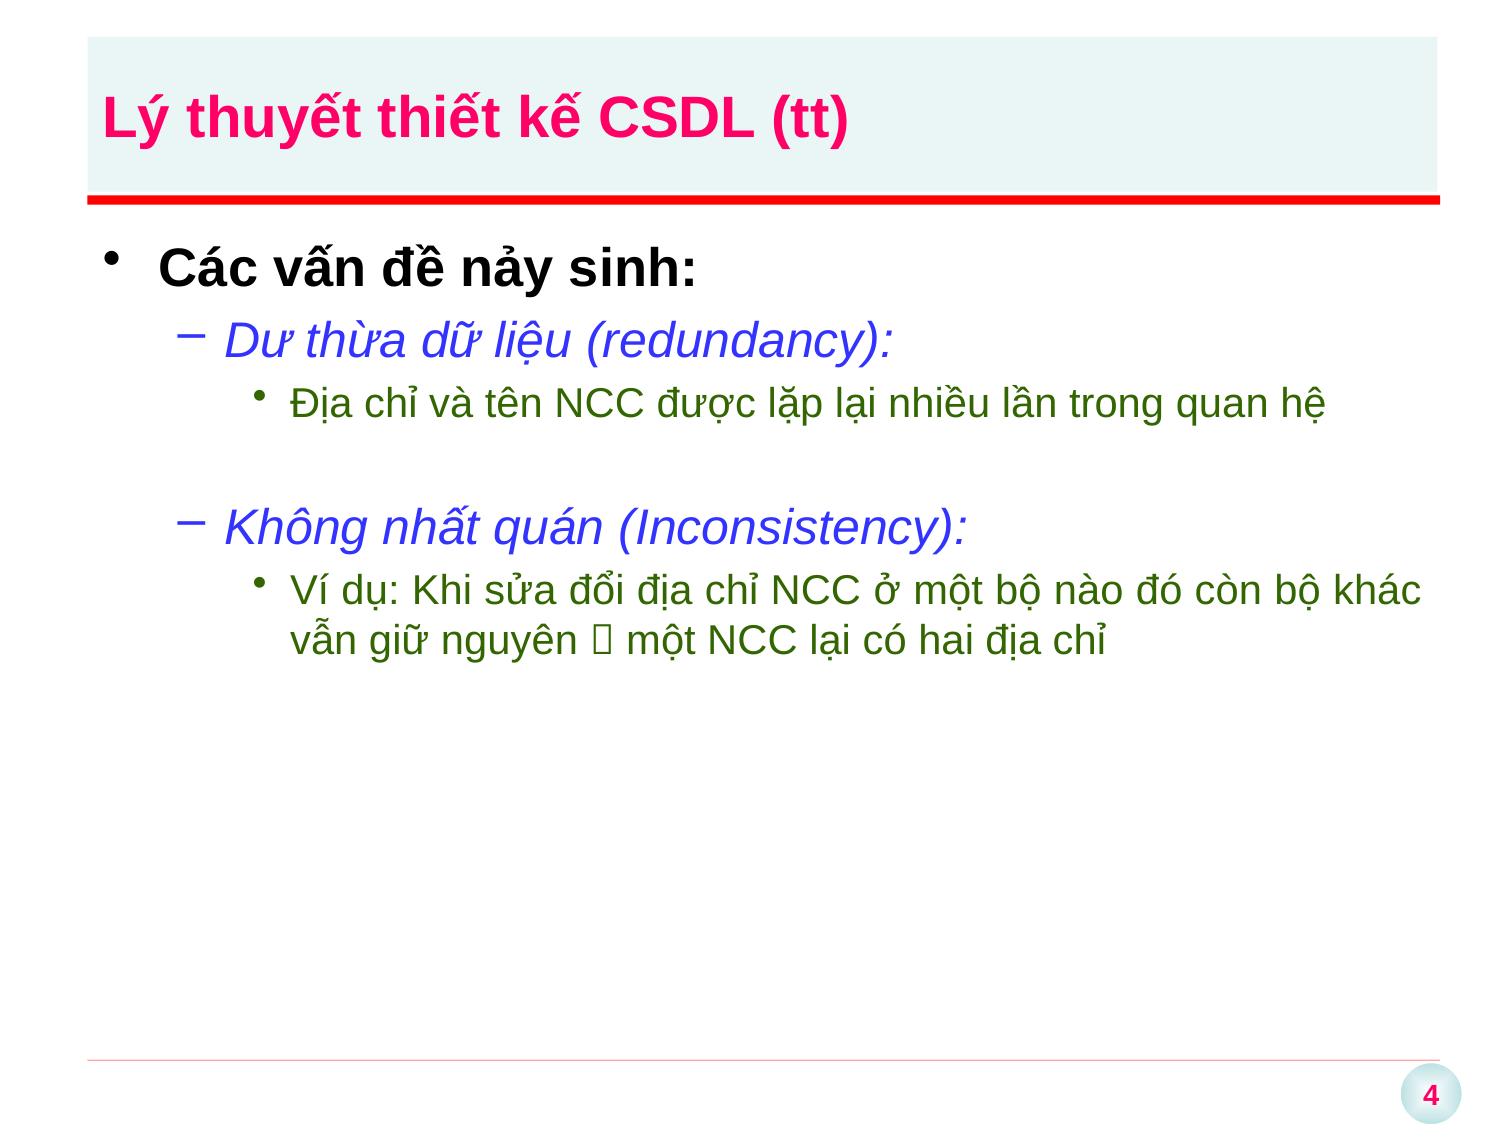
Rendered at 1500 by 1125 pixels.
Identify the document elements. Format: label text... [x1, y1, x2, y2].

title Lý thuyết thiết kế CSDL (tt) [87, 36, 1438, 192]
list Các vấn đề nảy sinh: Dư thừa dữ liệu (redundancy): Địa chỉ và tên NCC được lặp lại nhiều lần trong quan hệ Không nhất quán (Inconsistency): Ví dụ: Khi sửa đổi địa chỉ NCC ở một bộ nào đó còn bộ khác vẫn giữ nguyên  một NCC lại có hai địa chỉ [87, 224, 1438, 1038]
